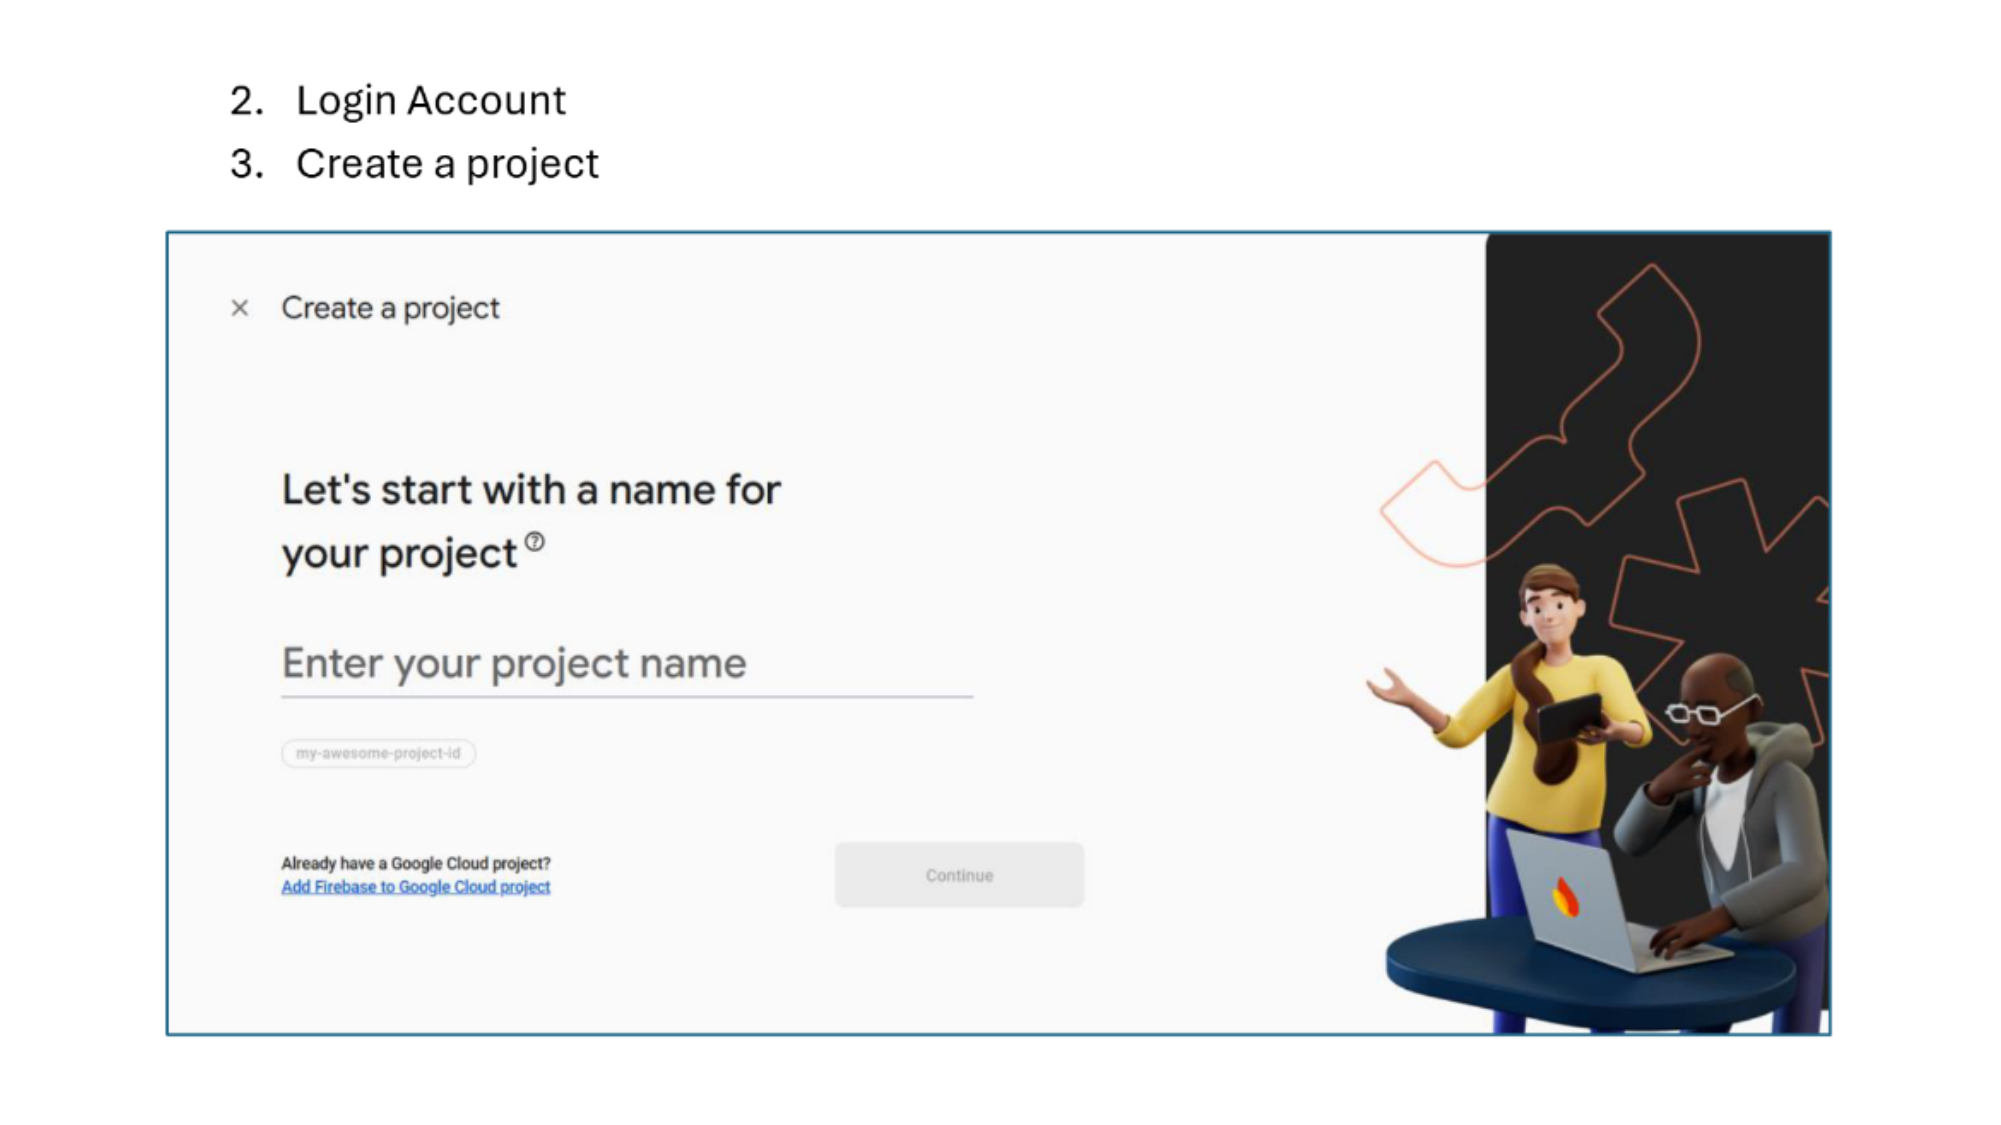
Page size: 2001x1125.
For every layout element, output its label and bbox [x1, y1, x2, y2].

picture [128, 51, 1870, 1074]
